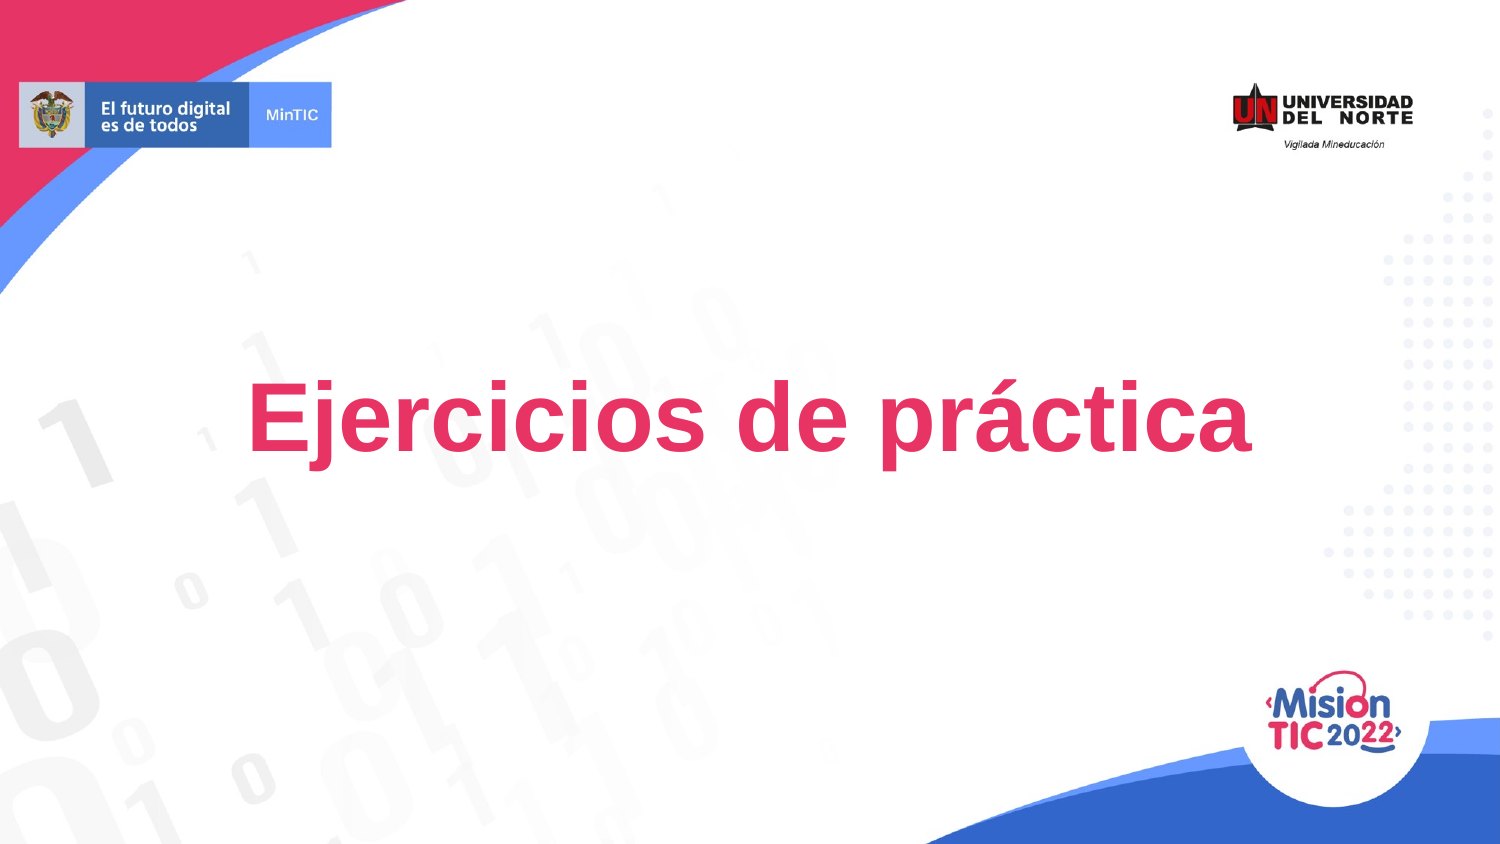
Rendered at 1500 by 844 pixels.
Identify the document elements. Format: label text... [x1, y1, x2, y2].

picture [0, 0, 1500, 844]
text_box Ejercicios de práctica [178, 365, 1322, 479]
